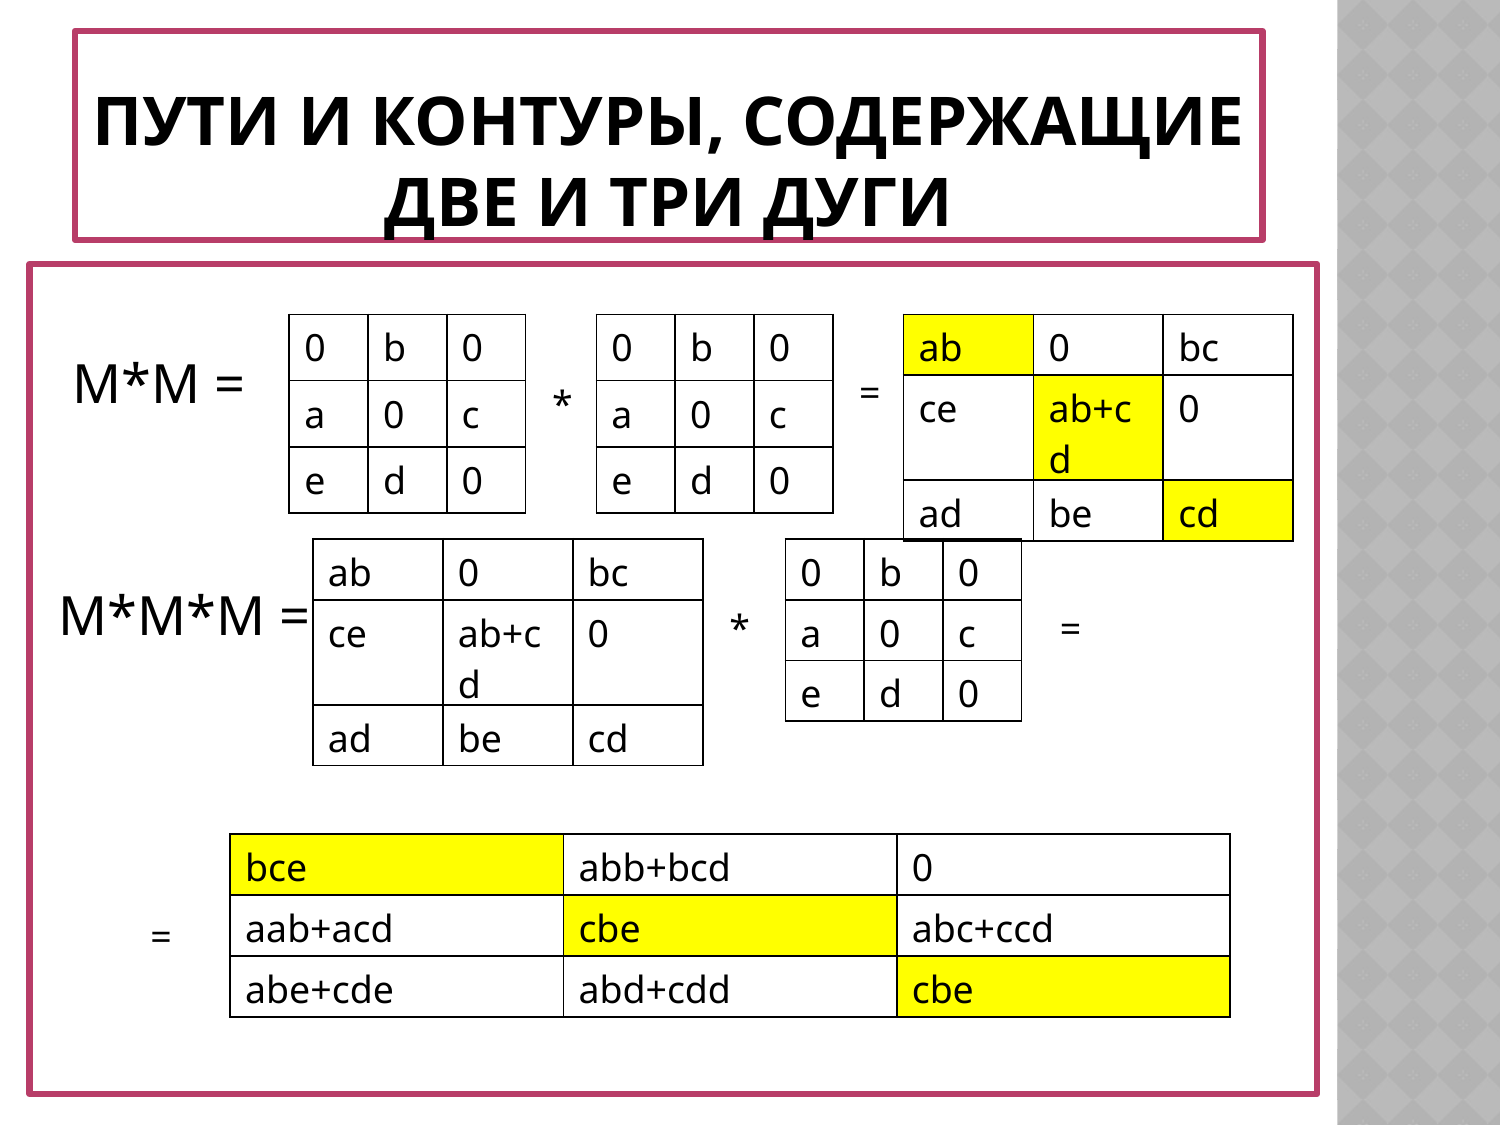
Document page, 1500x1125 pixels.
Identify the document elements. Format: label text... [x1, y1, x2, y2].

table_cell 0 [369, 381, 446, 446]
table_header ab [904, 315, 1033, 374]
table_cell ad [314, 706, 442, 765]
text_box * [714, 597, 774, 658]
table_cell c [944, 601, 1021, 660]
table_cell a [597, 381, 674, 446]
text_box = [1045, 597, 1176, 658]
table_cell d [676, 448, 753, 512]
table_header 0 [290, 315, 367, 380]
table_cell 0 [865, 601, 942, 660]
table_cell cd [574, 706, 702, 765]
table_cell c [448, 381, 525, 446]
table_cell abc+ccd [898, 896, 1229, 955]
table_header b [865, 540, 942, 599]
table_cell 0 [574, 601, 702, 704]
table_cell 0 [755, 448, 832, 512]
table_header bce [231, 835, 563, 894]
table_header bc [1164, 315, 1292, 374]
table_cell ce [314, 601, 442, 704]
list M*M = M*M*M = [29, 264, 1317, 1094]
text_box = [844, 361, 892, 422]
table_cell ab+cd [1034, 376, 1162, 479]
table_cell 0 [1164, 376, 1292, 479]
table_cell cbe [898, 957, 1229, 1016]
table_cell e [290, 448, 367, 512]
table_header bc [574, 540, 702, 599]
table_header 0 [597, 315, 674, 380]
table_cell 0 [944, 661, 1021, 720]
table_cell ce [904, 376, 1033, 479]
table_cell be [444, 706, 572, 765]
table_header abb+bcd [564, 835, 896, 894]
table_header 0 [786, 540, 863, 599]
table_header 0 [448, 315, 525, 380]
table_cell abd+cdd [564, 957, 896, 1016]
table_cell c [755, 381, 832, 446]
table_cell a [290, 381, 367, 446]
table_cell cbe [564, 896, 896, 955]
title Пути и контуры, содержащие две и три дуги [75, 30, 1263, 240]
table_cell aab+acd [231, 896, 563, 955]
table_header 0 [1034, 315, 1162, 374]
table_cell e [597, 448, 674, 512]
table_cell be [1034, 481, 1162, 540]
table_header 0 [444, 540, 572, 599]
table_cell d [369, 448, 446, 512]
table_header 0 [944, 540, 1021, 599]
table_cell ab+cd [444, 601, 572, 704]
table_cell abe+cde [231, 957, 563, 1016]
table_header 0 [755, 315, 832, 380]
text_box * [537, 373, 585, 434]
table_cell 0 [676, 381, 753, 446]
table_cell a [786, 601, 863, 660]
table_cell e [786, 661, 863, 720]
table_header b [369, 315, 446, 380]
table_header b [676, 315, 753, 380]
text_box = [135, 905, 207, 965]
table_cell d [865, 661, 942, 720]
table_header ab [314, 540, 442, 599]
table_cell cd [1164, 481, 1292, 540]
table_cell 0 [448, 448, 525, 512]
table_header 0 [898, 835, 1229, 894]
table_cell ad [904, 481, 1033, 540]
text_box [1337, 0, 1500, 1125]
